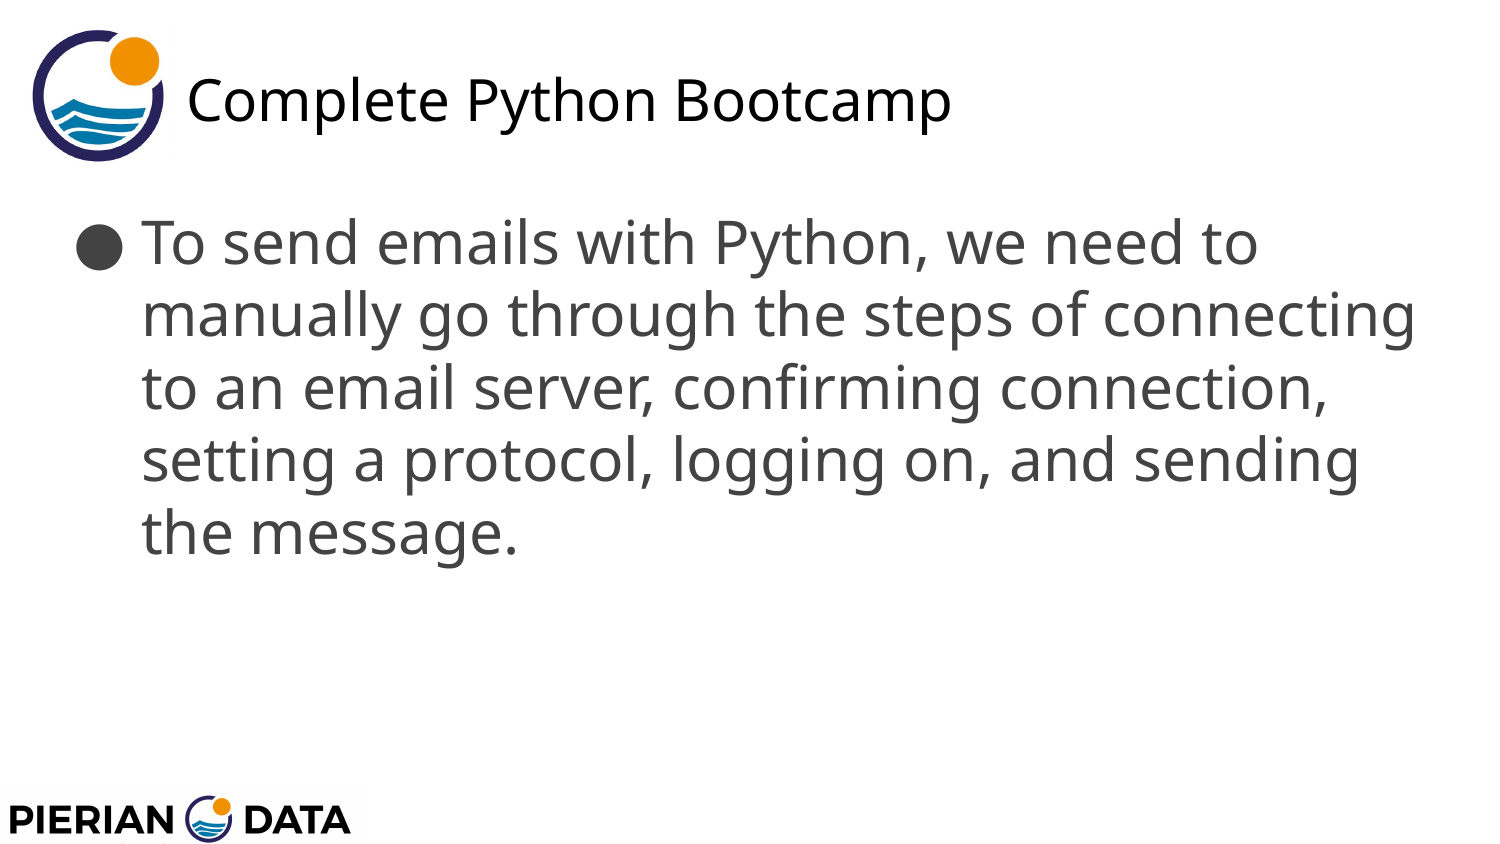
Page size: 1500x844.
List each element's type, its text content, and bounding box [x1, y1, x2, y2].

picture [24, 24, 172, 167]
picture [0, 787, 368, 844]
list To send emails with Python, we need to manually go through the steps of connecting to an email server, confirming connection, setting a protocol, logging on, and sending the message. [51, 189, 1476, 750]
title Complete Python Bootcamp [176, 48, 1449, 143]
